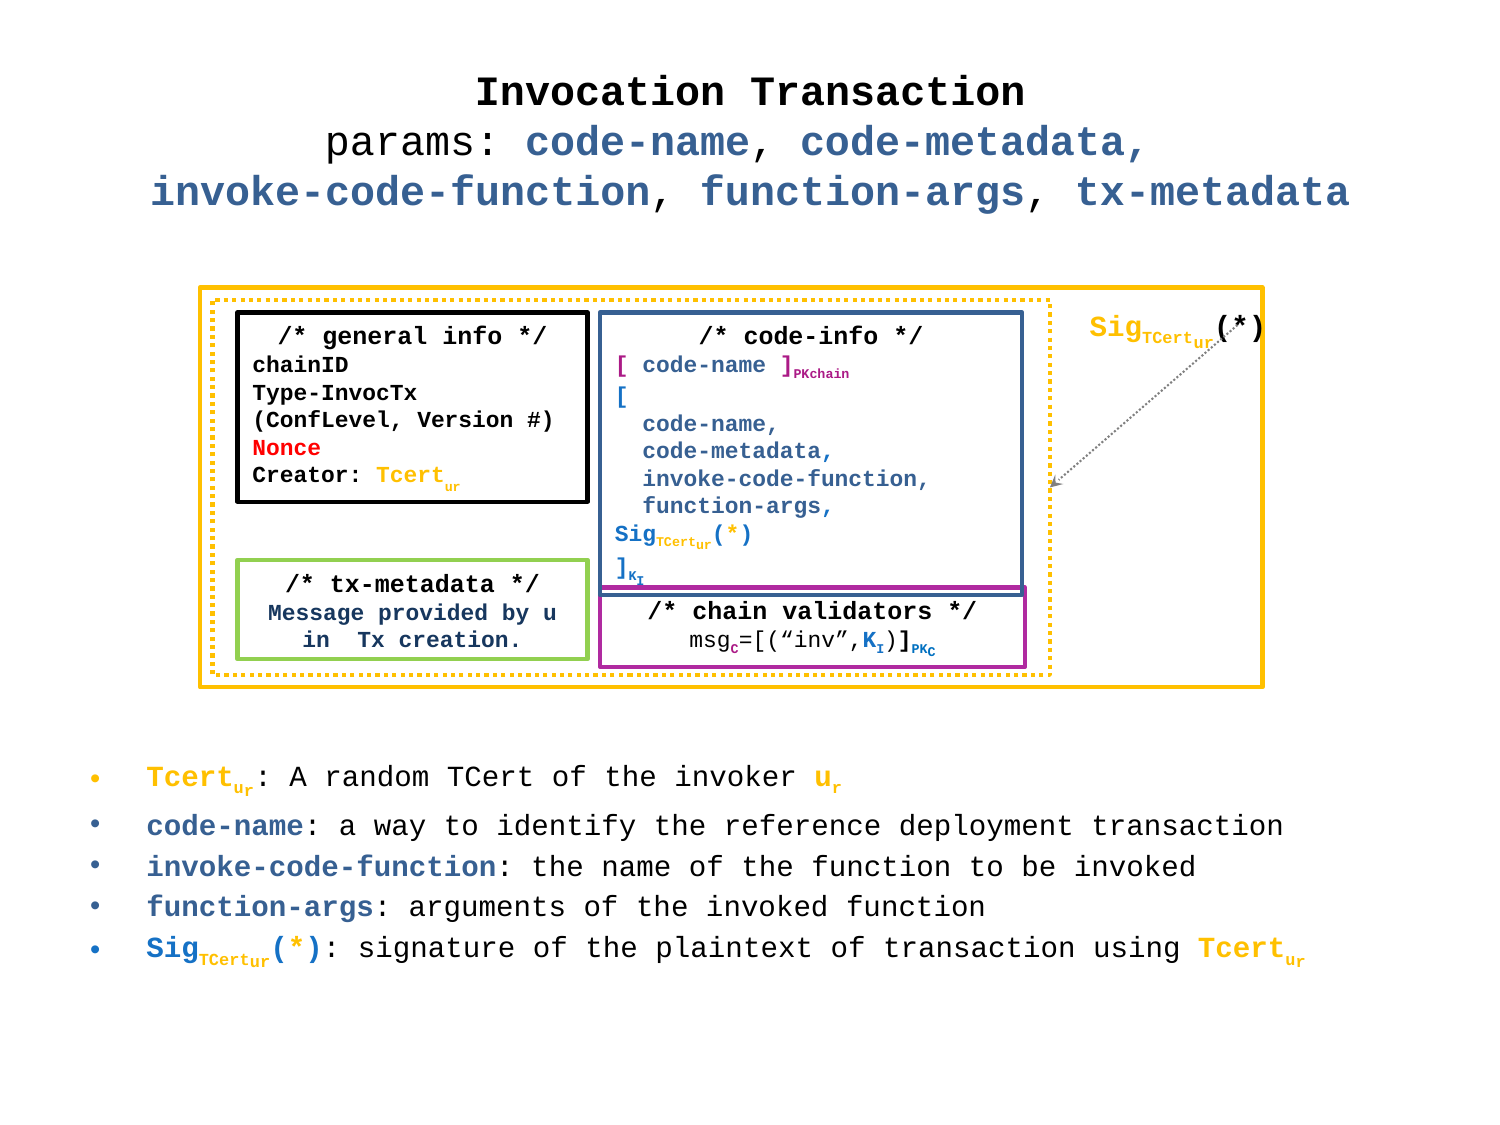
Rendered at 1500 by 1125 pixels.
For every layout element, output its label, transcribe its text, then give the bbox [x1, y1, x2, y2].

title Invocation Transaction params: code-name, code-metadata, invoke-code-function, function-args, tx-metadata [75, 45, 1425, 233]
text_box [199, 287, 1301, 688]
text_box Tcertur: A random TCert of the invoker ur code-name: a way to identify the reference deployment transaction invoke-code-function: the name of the function to be invoked function-args: arguments of the invoked function SigTCertur(*): signature of the plaintext of transaction using Tcertur [74, 750, 1438, 1000]
